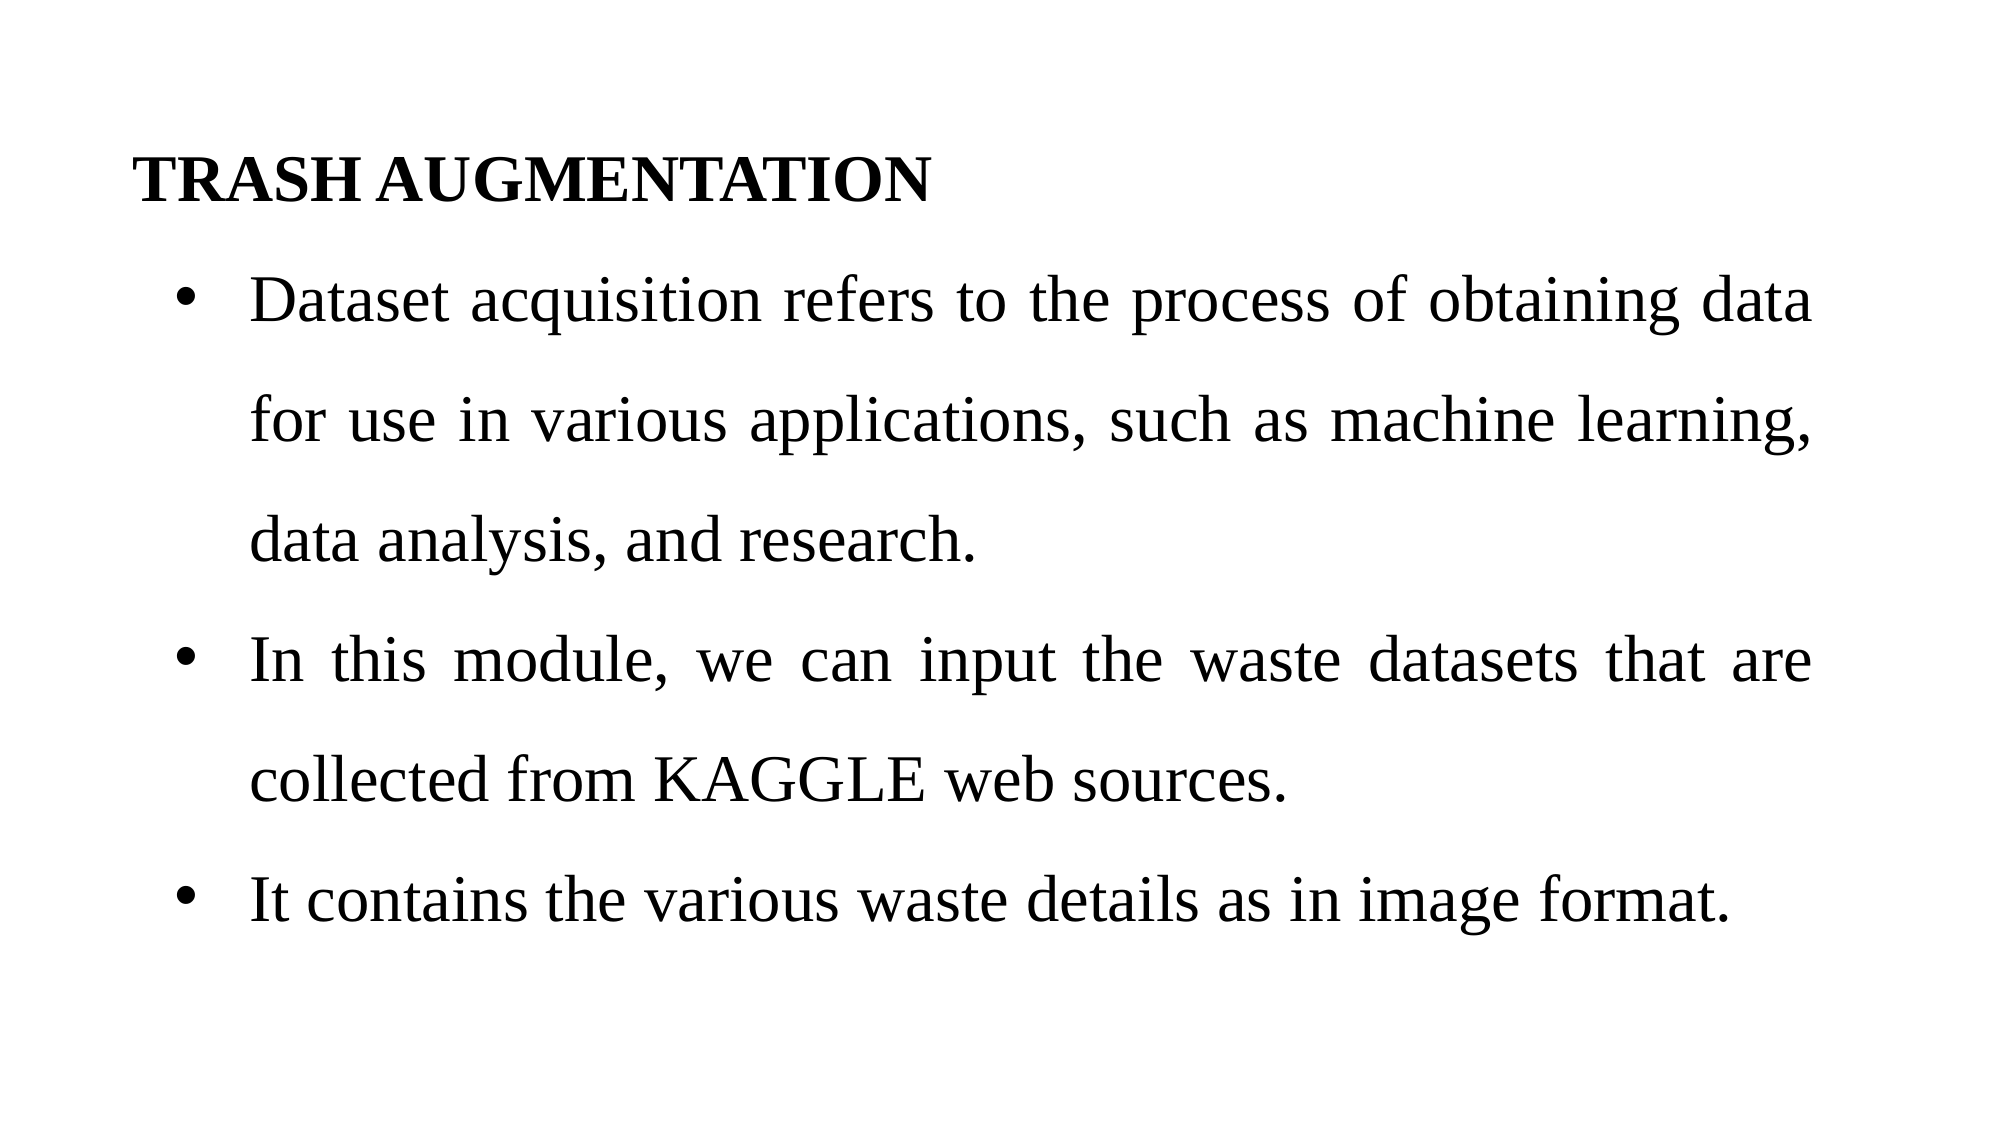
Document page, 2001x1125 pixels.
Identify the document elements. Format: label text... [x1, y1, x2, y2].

text_box TRASH AUGMENTATION Dataset acquisition refers to the process of obtaining data for use in various applications, such as machine learning, data analysis, and research. In this module, we can input the waste datasets that are collected from KAGGLE web sources. It contains the various waste details as in image format. [84, 87, 1831, 943]
